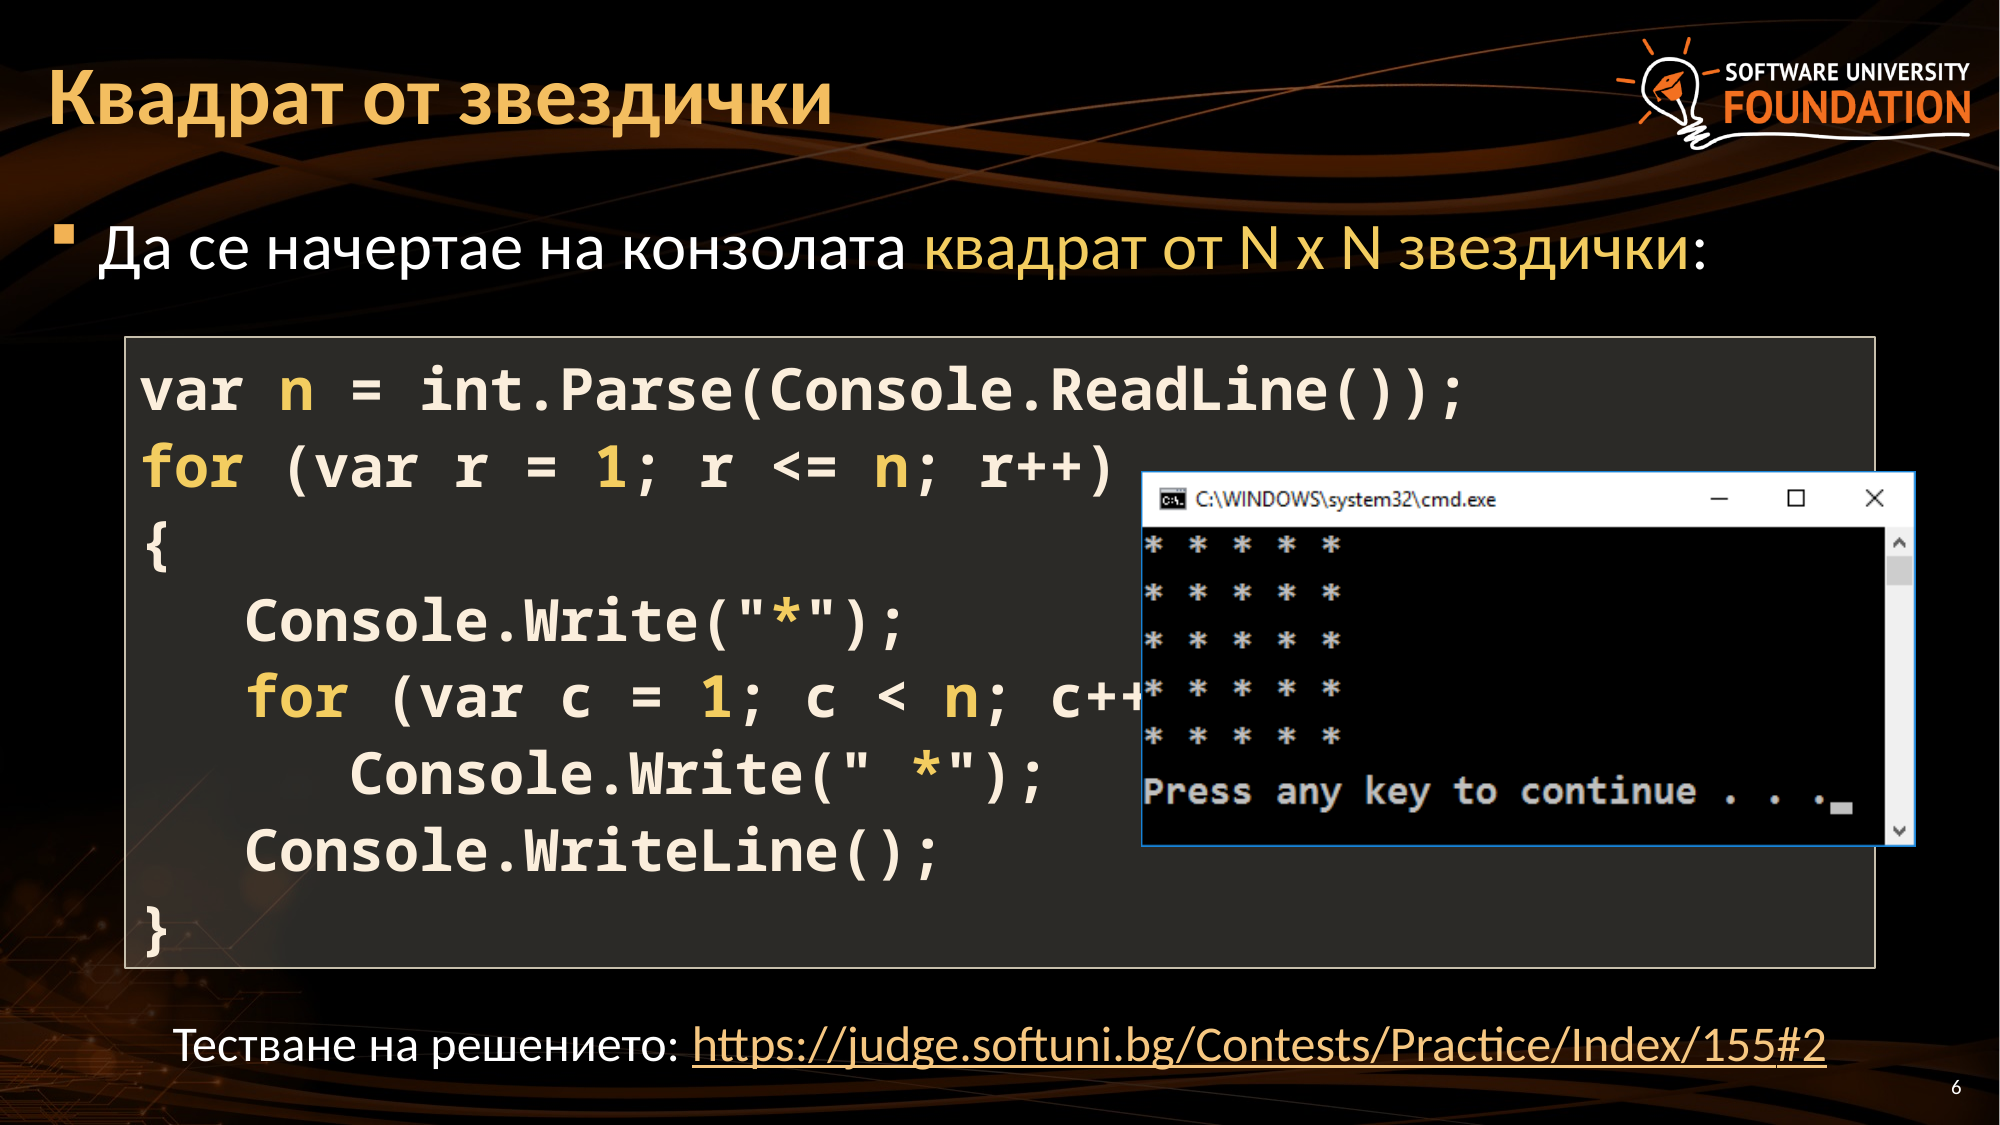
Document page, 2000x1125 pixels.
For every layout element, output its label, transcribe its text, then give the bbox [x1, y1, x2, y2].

title Квадрат от звездички [30, 6, 1602, 189]
text_box Тестване на решението: https://judge.softuni.bg/Contests/Practice/Index/155#2 [124, 1004, 1875, 1080]
list Да се начертае на конзолата квадрат от N x N звездички: [31, 188, 1968, 1103]
text_box var n = int.Parse(Console.ReadLine()); for (var r = 1; r <= n; r++) { Console.Write("*"); for (var c = 1; c < n; c++) Console.Write(" *"); Console.WriteLine(); } [124, 337, 1875, 968]
picture [0, 0, 2000, 1125]
